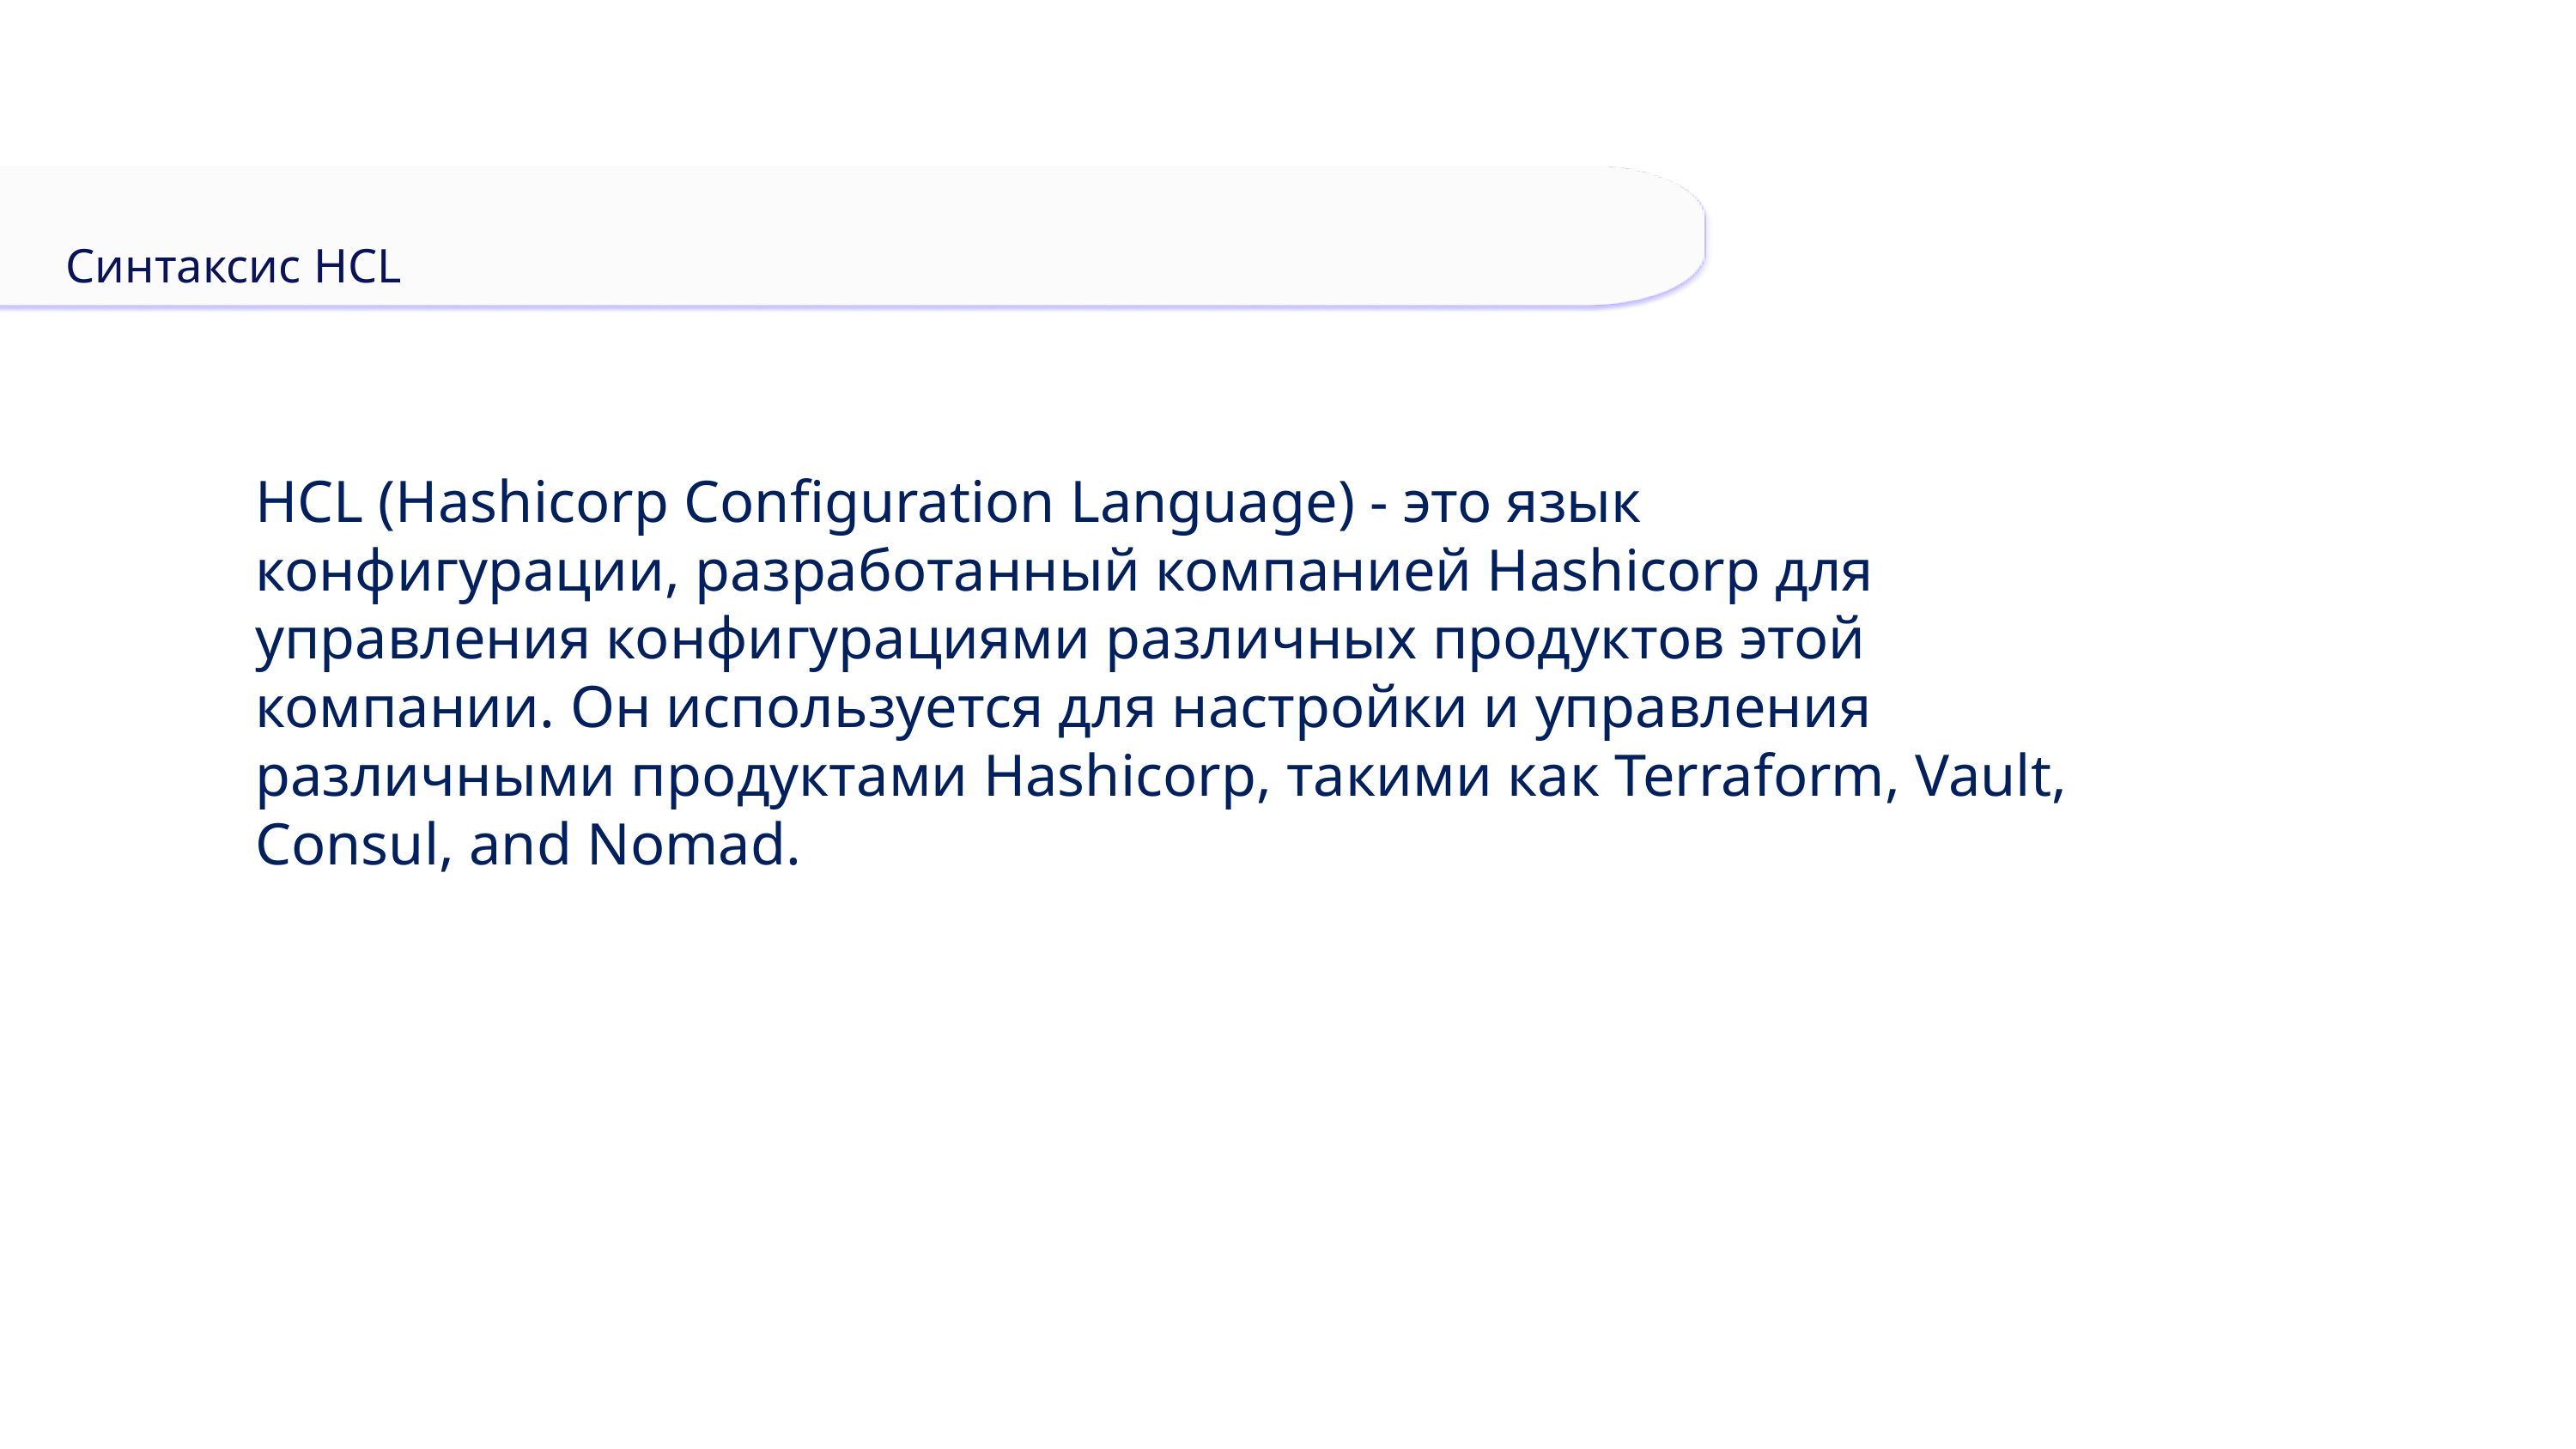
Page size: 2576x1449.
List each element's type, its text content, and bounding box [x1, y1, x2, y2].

text_box HCL (Hashicorp Configuration Language) - это язык конфигурации, разработанный компанией Hashicorp для управления конфигурациями различных продуктов этой компании. Он используется для настройки и управления различными продуктами Hashicorp, такими как Terraform, Vault, Consul, and Nomad. [242, 458, 2085, 883]
picture [0, 166, 1716, 316]
